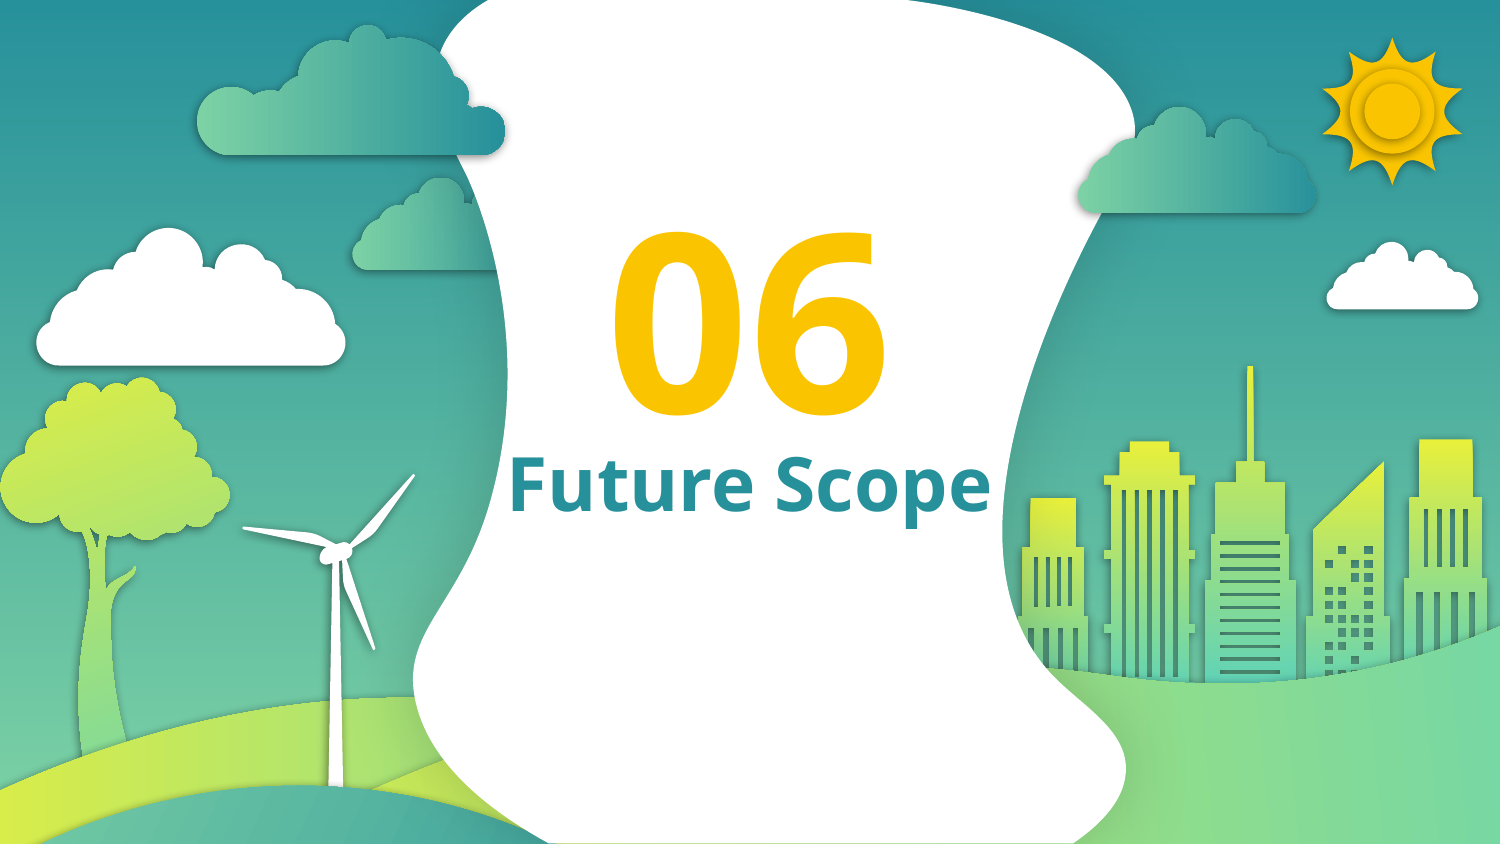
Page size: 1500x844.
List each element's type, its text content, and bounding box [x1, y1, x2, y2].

title 06 [469, 148, 1031, 451]
title Future Scope [457, 421, 1043, 612]
